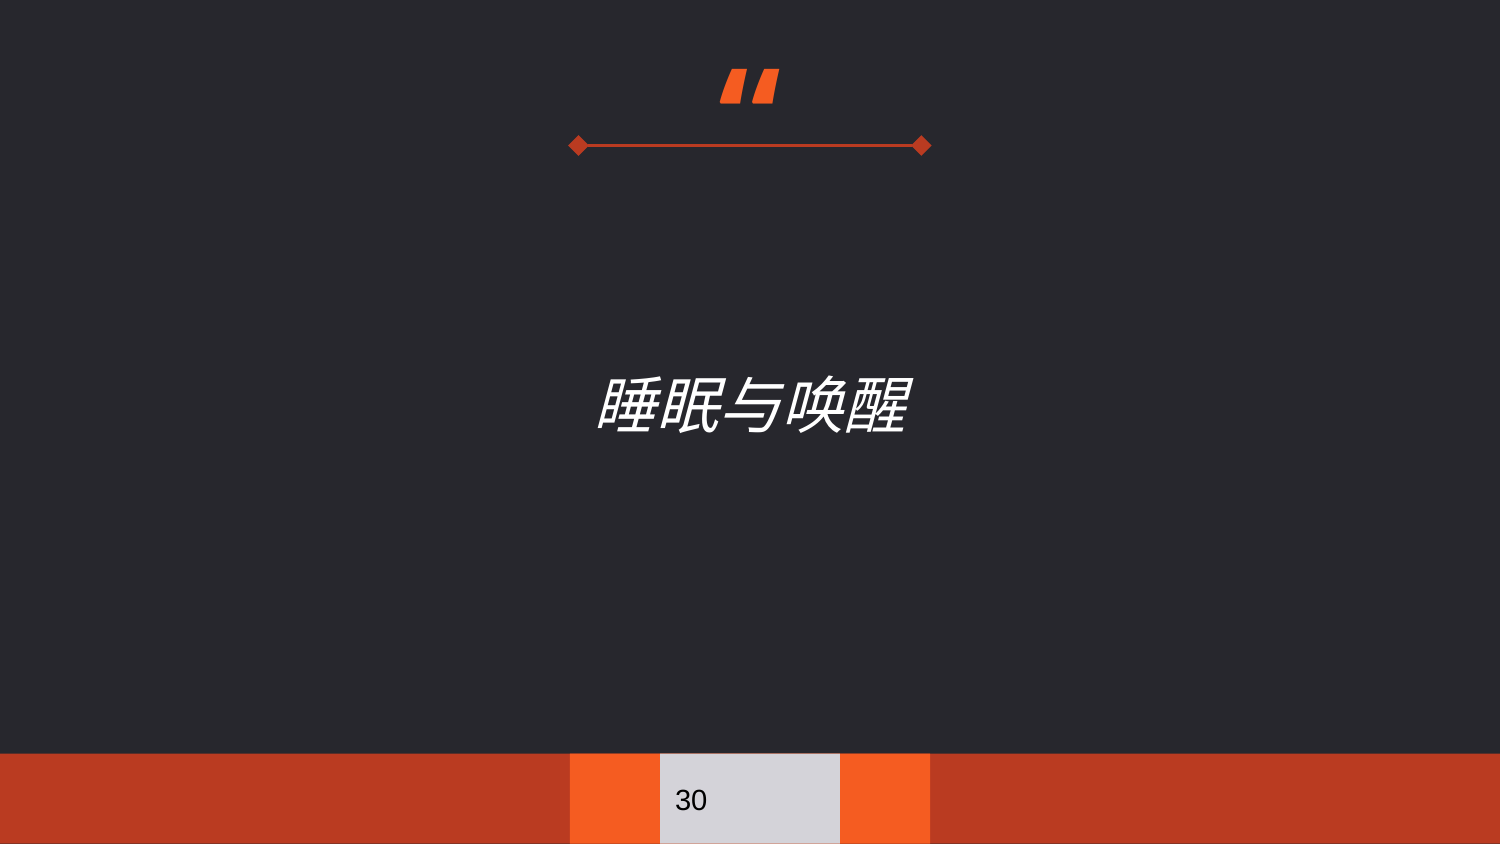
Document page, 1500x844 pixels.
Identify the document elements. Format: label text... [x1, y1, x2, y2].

list 睡眠与唤醒 [230, 144, 1270, 652]
slide_number 30 [660, 753, 840, 844]
